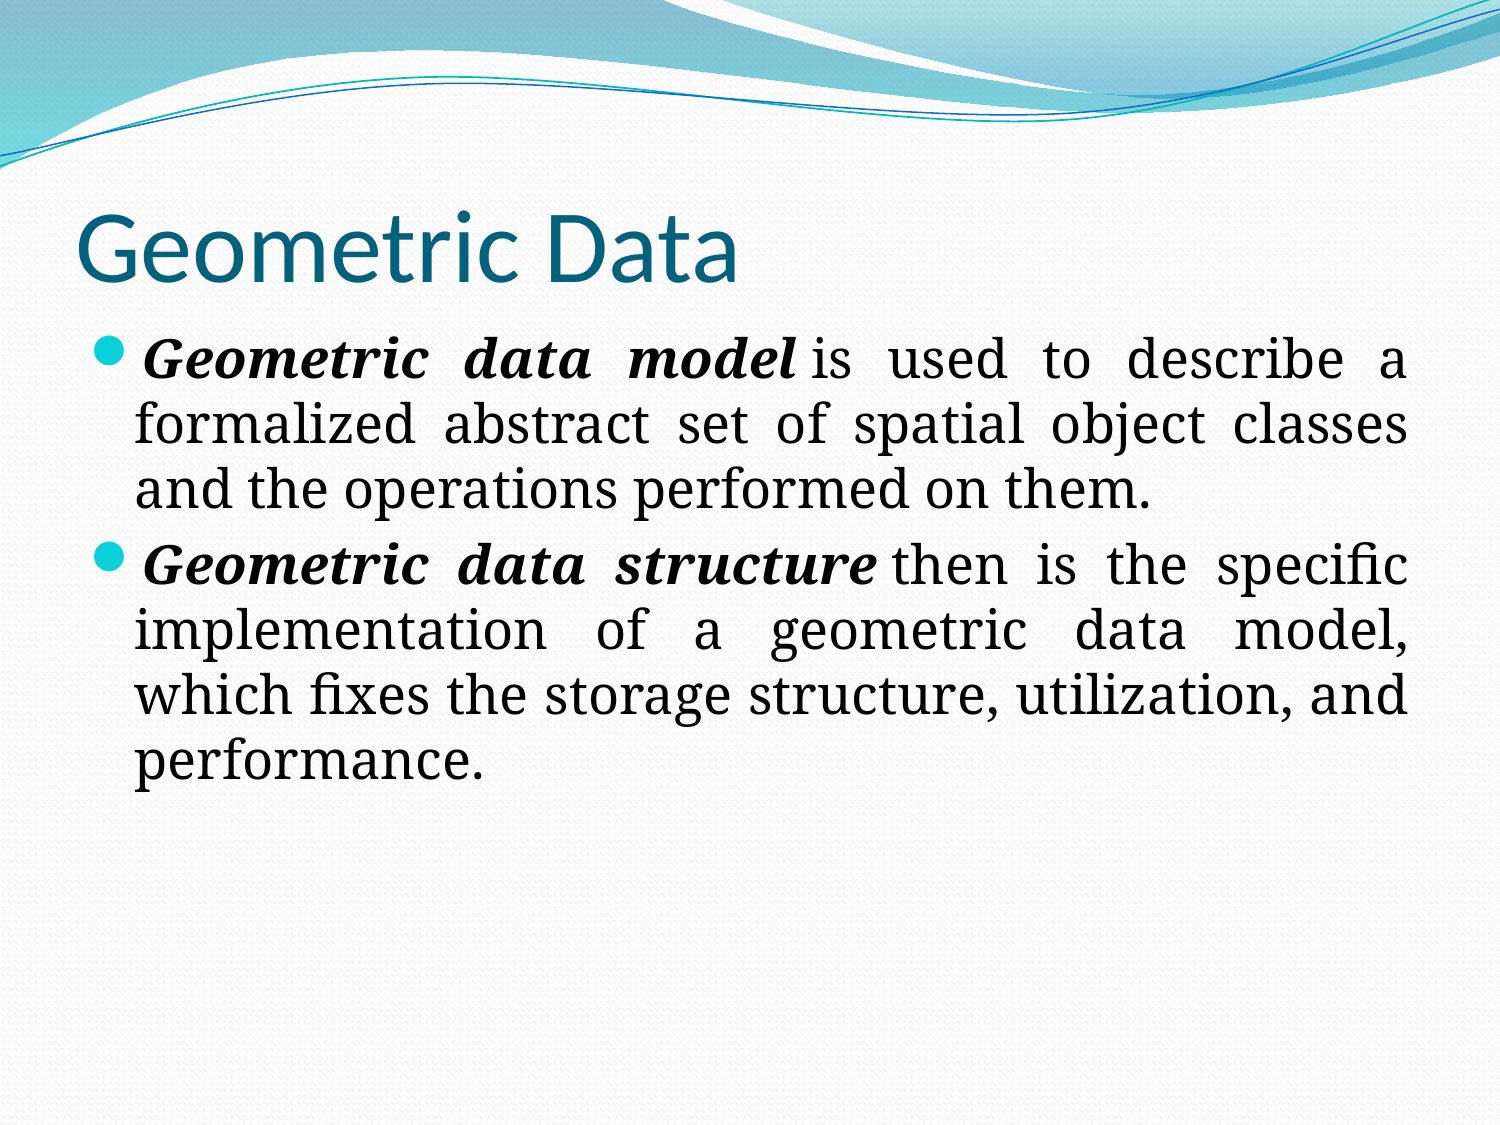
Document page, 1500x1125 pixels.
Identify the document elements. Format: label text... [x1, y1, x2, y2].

list Geometric data model is used to describe a formalized abstract set of spatial object classes and the operations performed on them. Geometric data structure then is the specific implementation of a geometric data model, which fixes the storage structure, utilization, and performance. [75, 317, 1425, 1038]
title Geometric Data [75, 115, 1425, 303]
